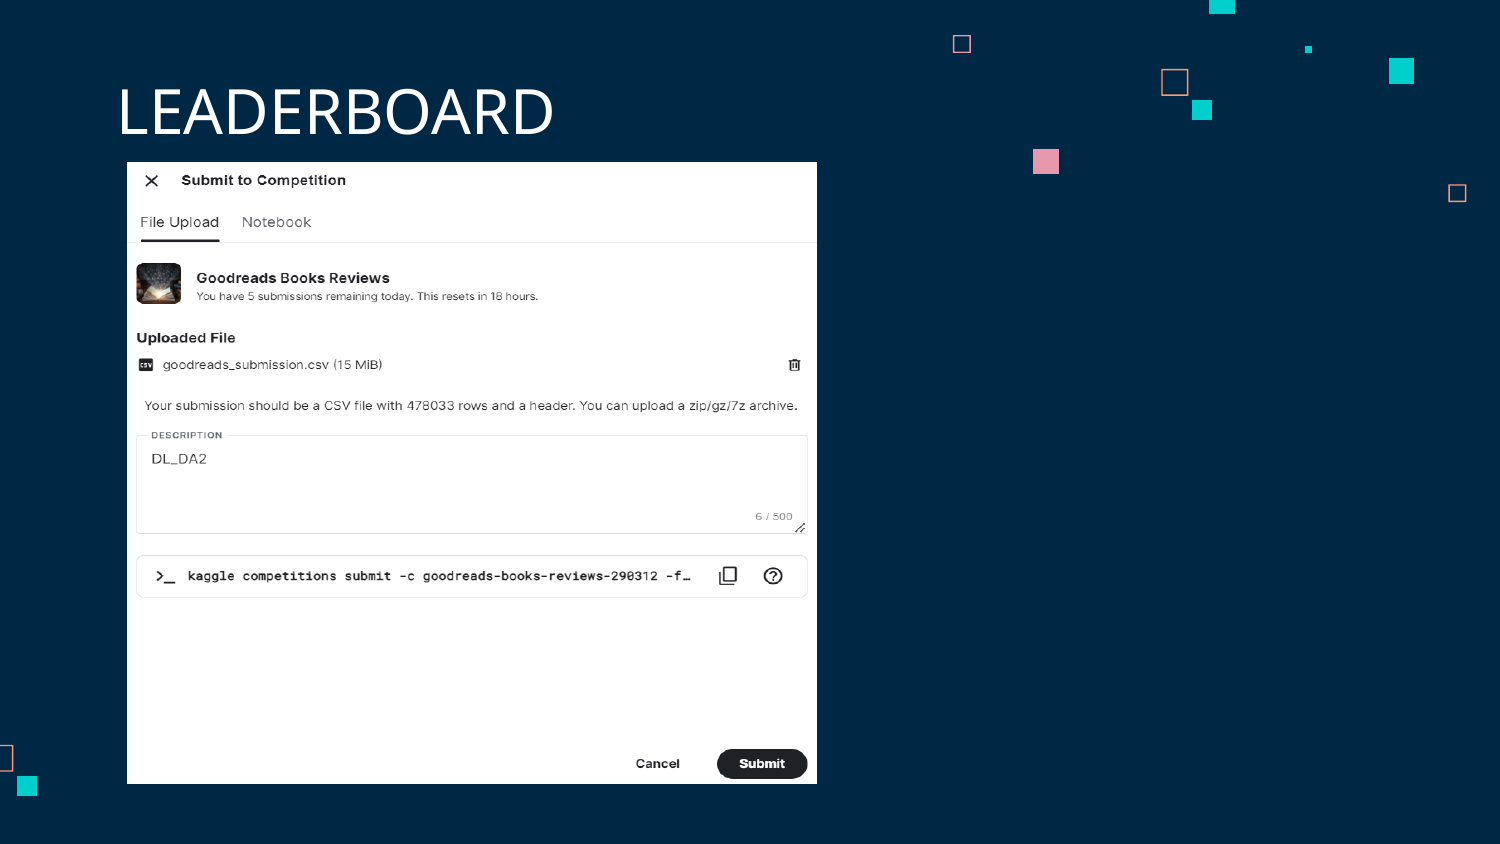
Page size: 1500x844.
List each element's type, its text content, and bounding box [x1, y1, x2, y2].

list [97, 174, 1389, 796]
title LEADERBOARD [101, 67, 878, 163]
picture [126, 162, 818, 784]
